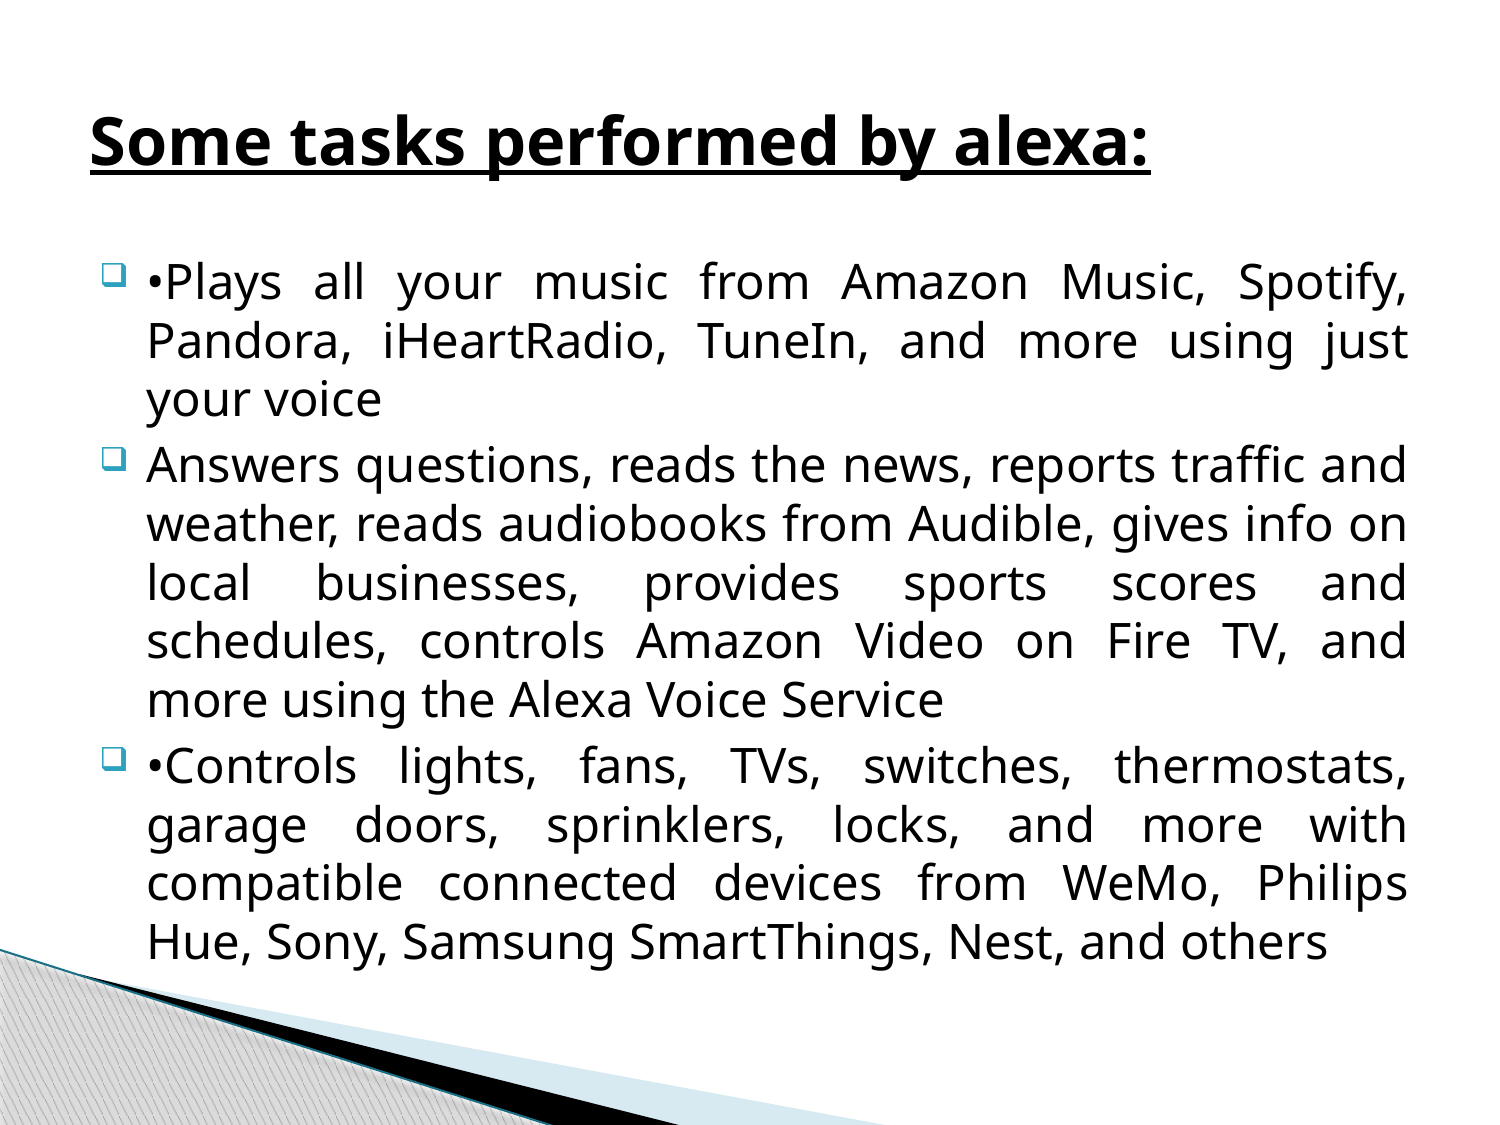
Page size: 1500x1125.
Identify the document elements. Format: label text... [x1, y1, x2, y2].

list •Plays all your music from Amazon Music, Spotify, Pandora, iHeartRadio, TuneIn, and more using just your voice Answers questions, reads the news, reports traffic and weather, reads audiobooks from Audible, gives info on local businesses, provides sports scores and schedules, controls Amazon Video on Fire TV, and more using the Alexa Voice Service •Controls lights, fans, TVs, switches, thermostats, garage doors, sprinklers, locks, and more with compatible connected devices from WeMo, Philips Hue, Sony, Samsung SmartThings, Nest, and others [75, 243, 1425, 986]
title Some tasks performed by alexa: [75, 45, 1425, 233]
